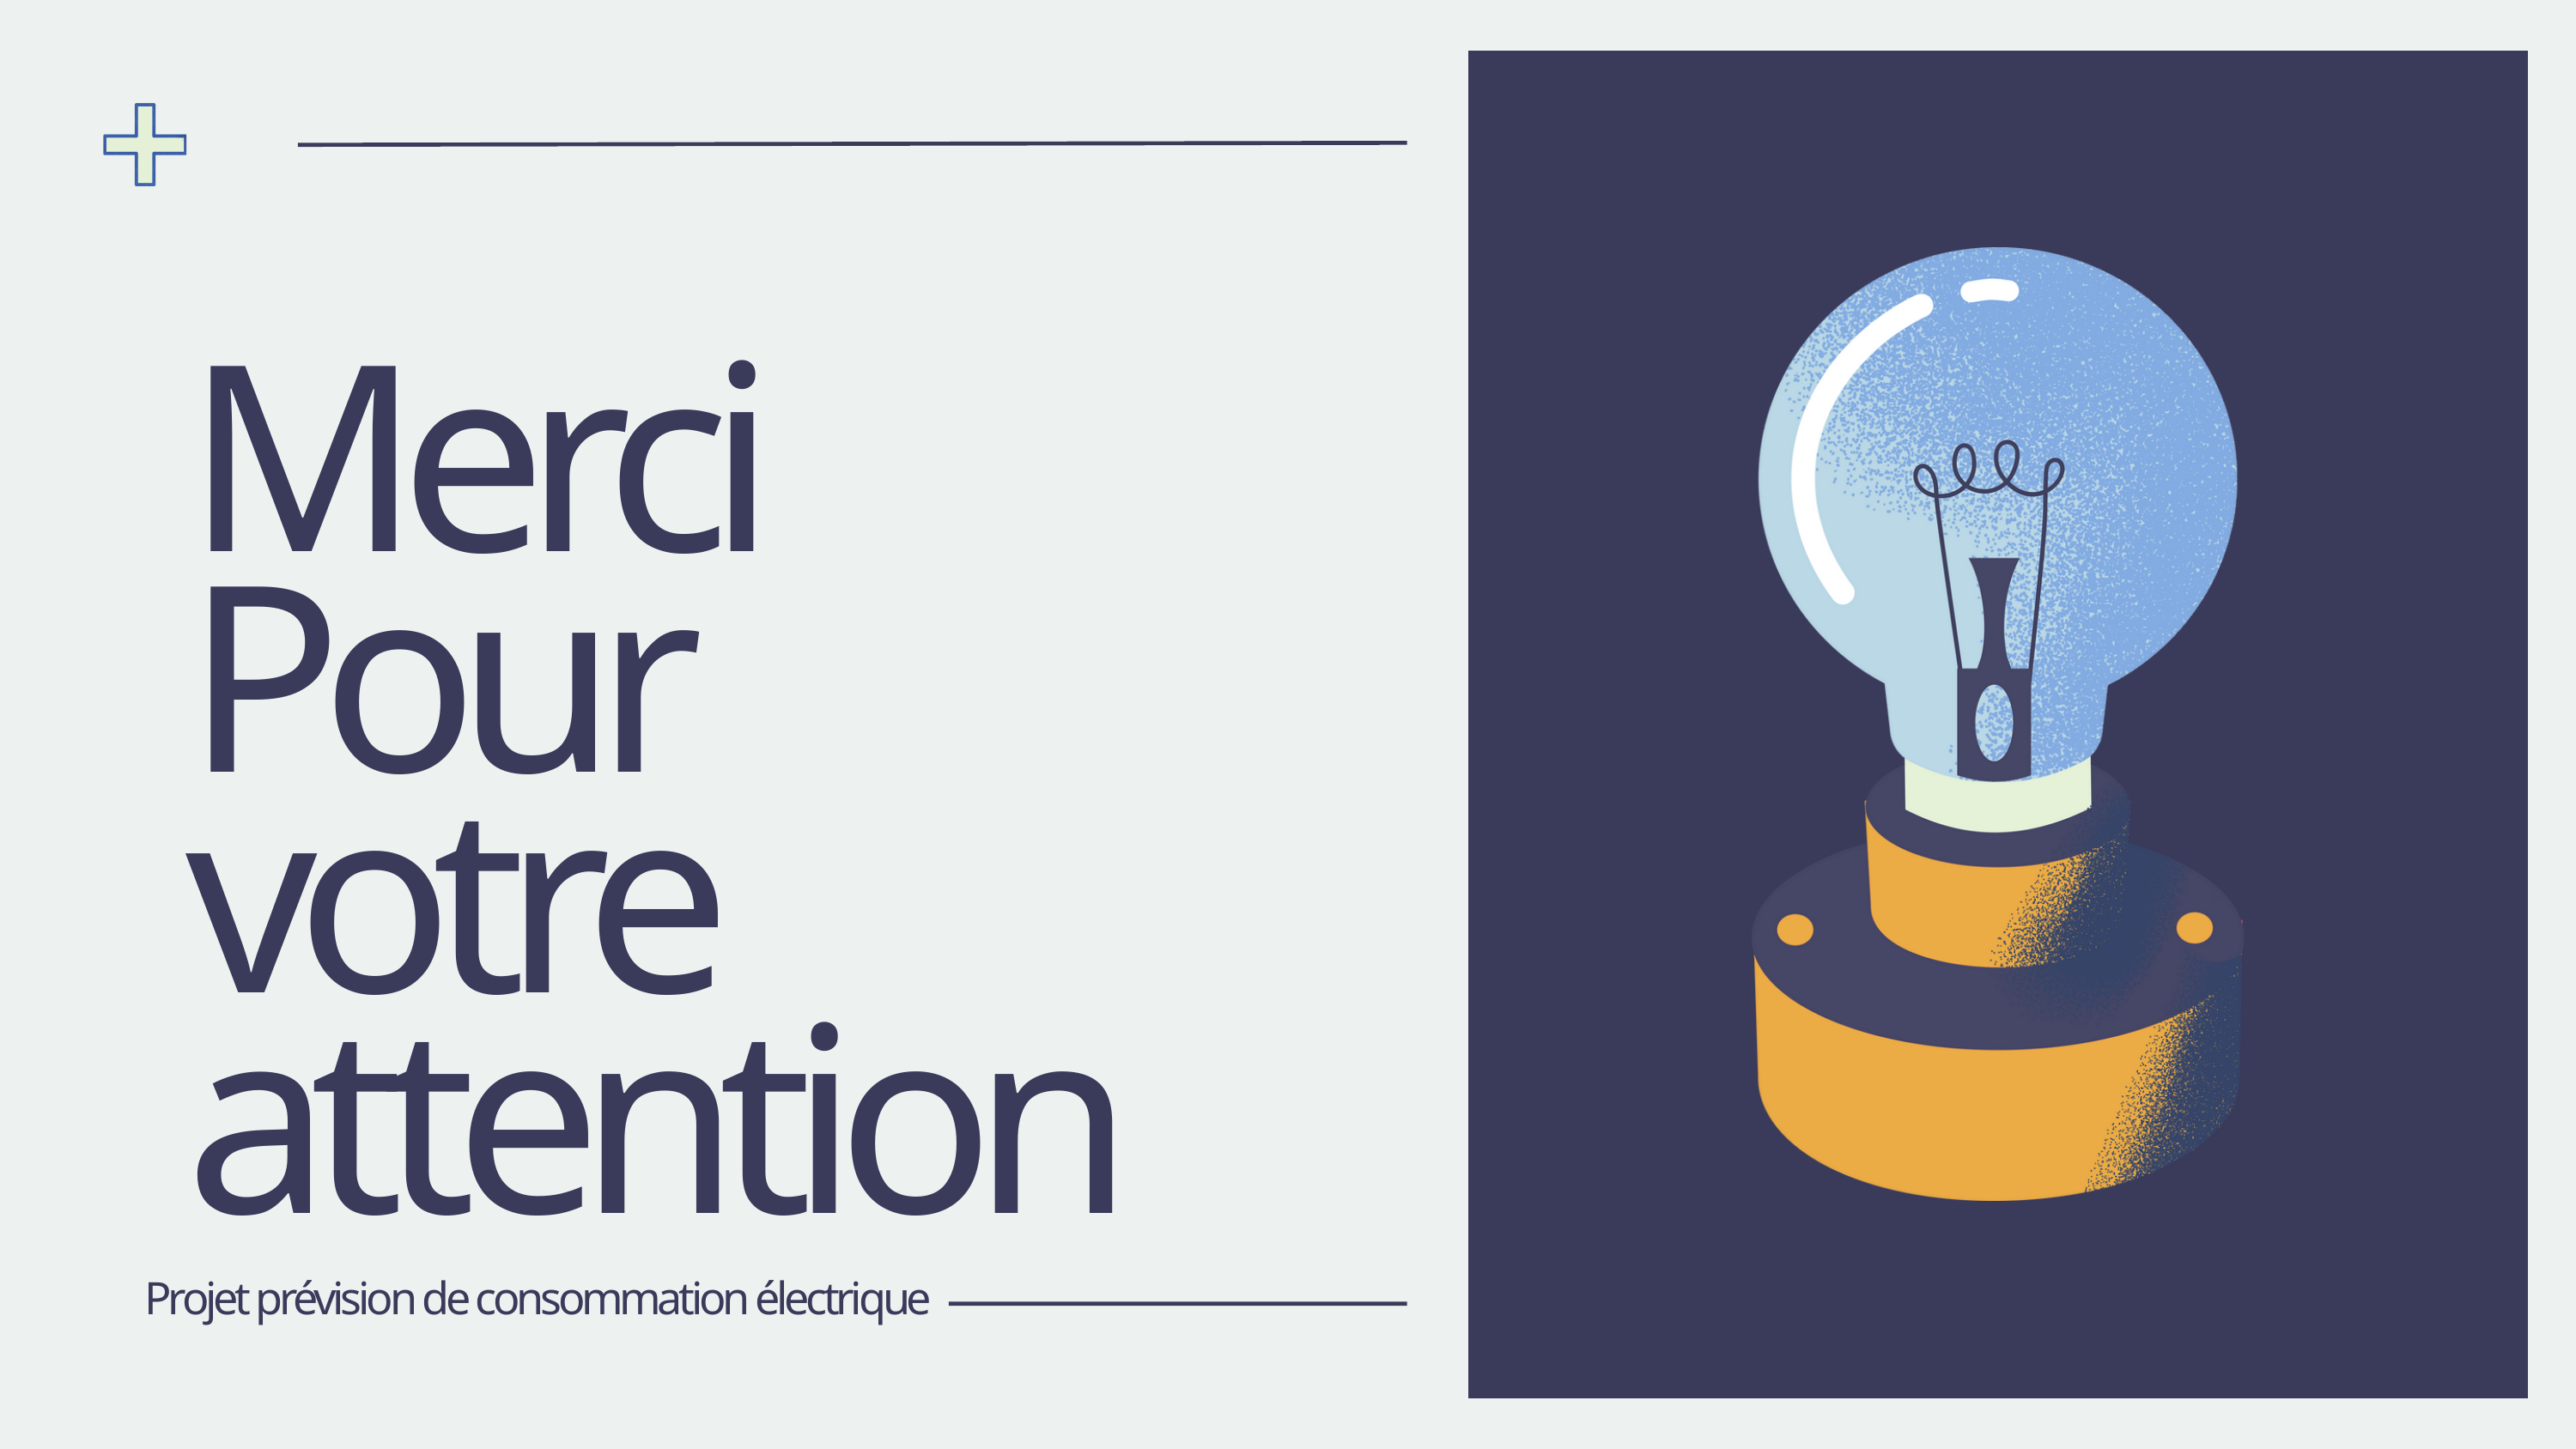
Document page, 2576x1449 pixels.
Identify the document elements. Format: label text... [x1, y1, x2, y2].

text_box Merci Pour votre attention [185, 383, 1249, 1265]
text_box Projet prévision de consommation électrique [144, 1289, 949, 1325]
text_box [1467, 50, 2528, 1399]
text_box [103, 103, 187, 187]
